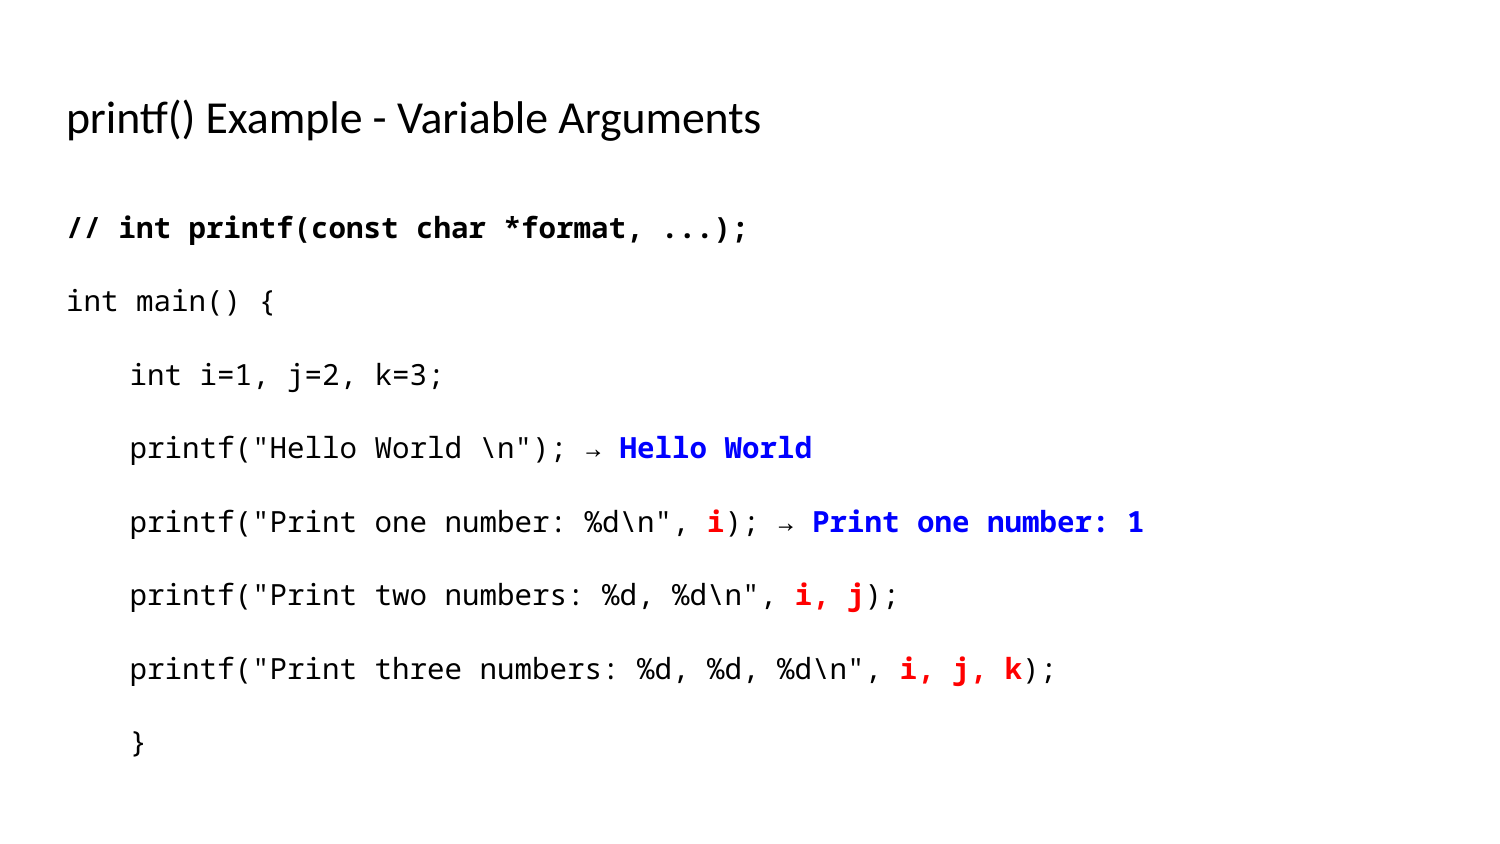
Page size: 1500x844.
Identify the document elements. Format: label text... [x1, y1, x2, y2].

list // int printf(const char *format, ...); int main() { int i=1, j=2, k=3; printf("Hello World \n"); → Hello World printf("Print one number: %d\n", i); → Print one number: 1 printf("Print two numbers: %d, %d\n", i, j); printf("Print three numbers: %d, %d, %d\n", i, j, k); } [51, 189, 1449, 750]
title printf() Example - Variable Arguments [51, 72, 1449, 167]
